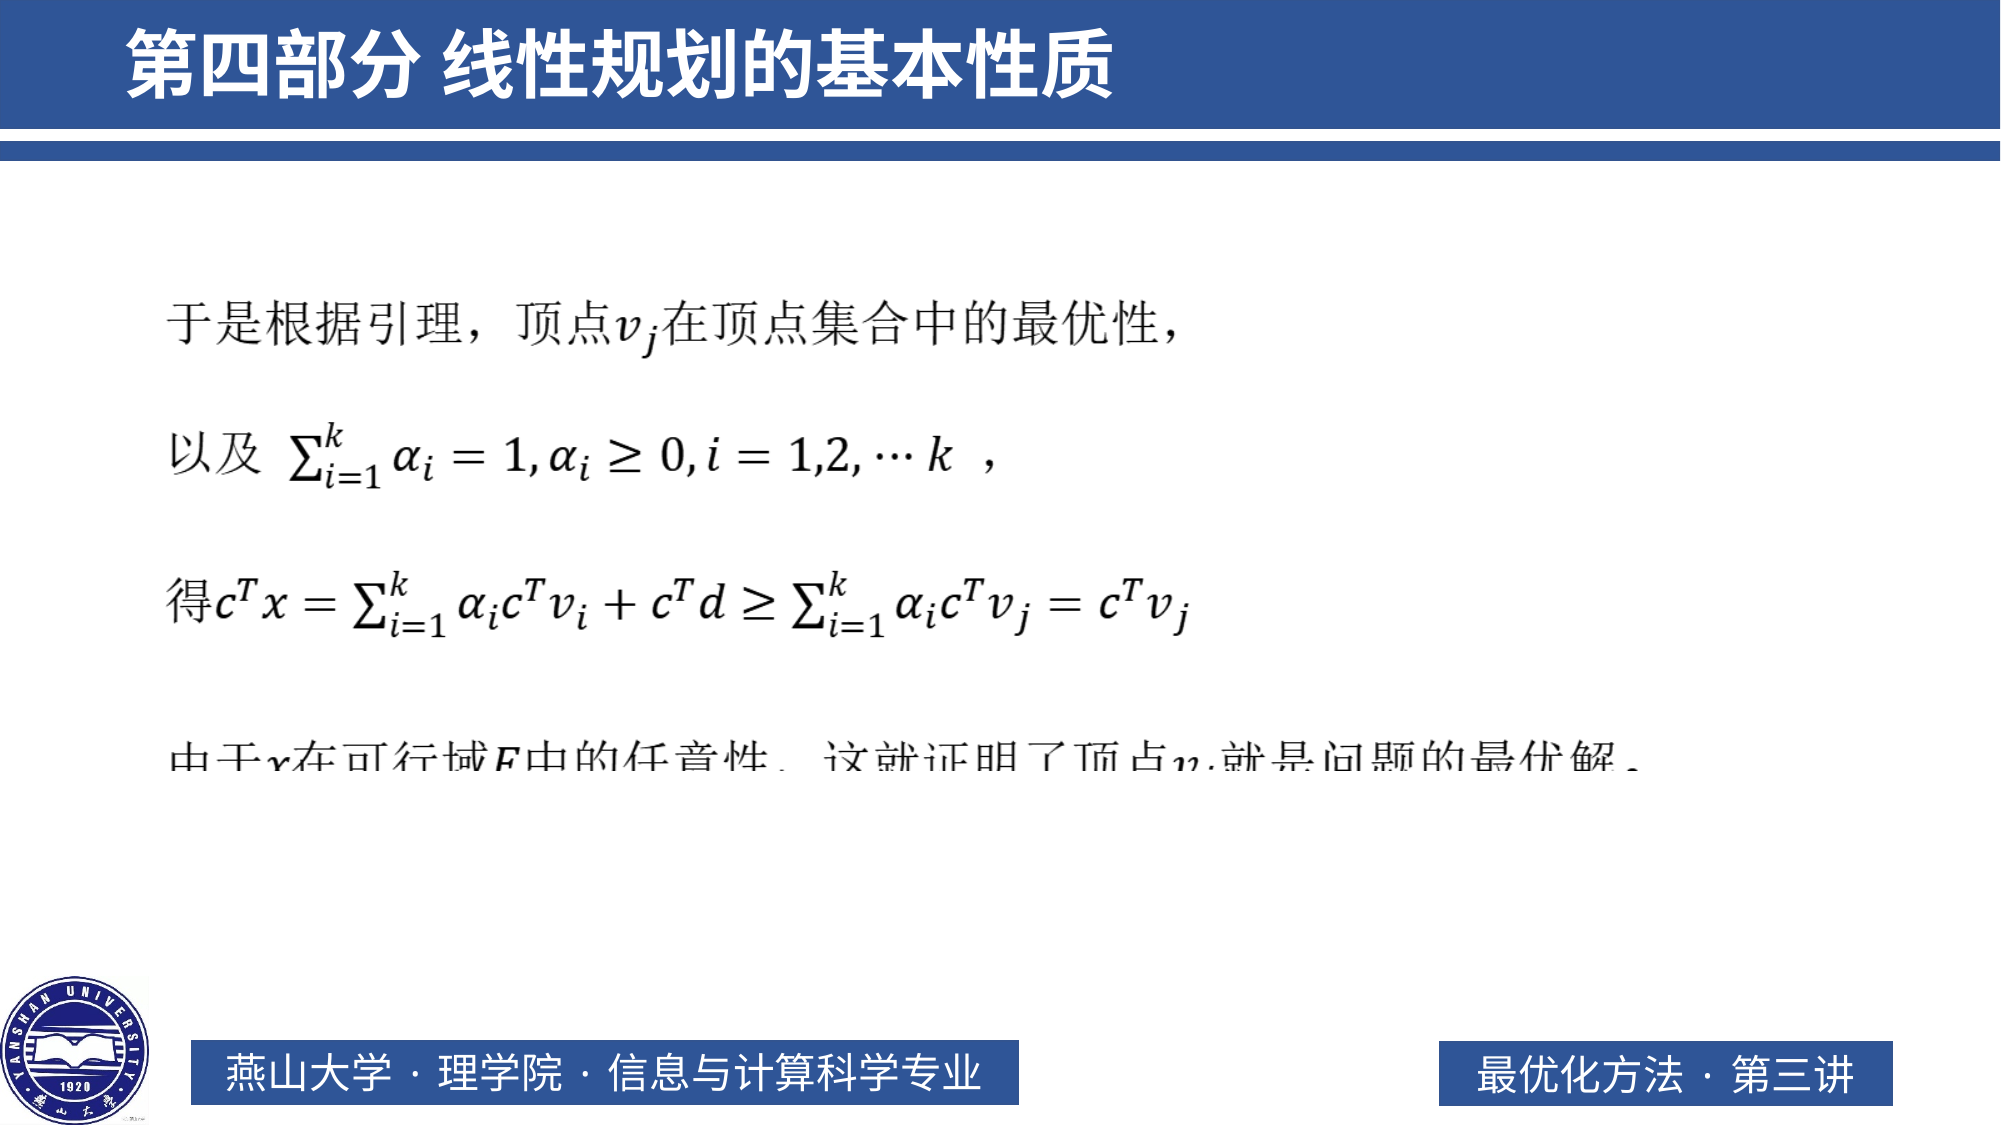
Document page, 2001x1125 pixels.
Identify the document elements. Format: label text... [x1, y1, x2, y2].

text_box 第四部分 线性规划的基本性质 [108, 10, 1394, 116]
picture [0, 976, 149, 1125]
text_box [149, 231, 1913, 771]
